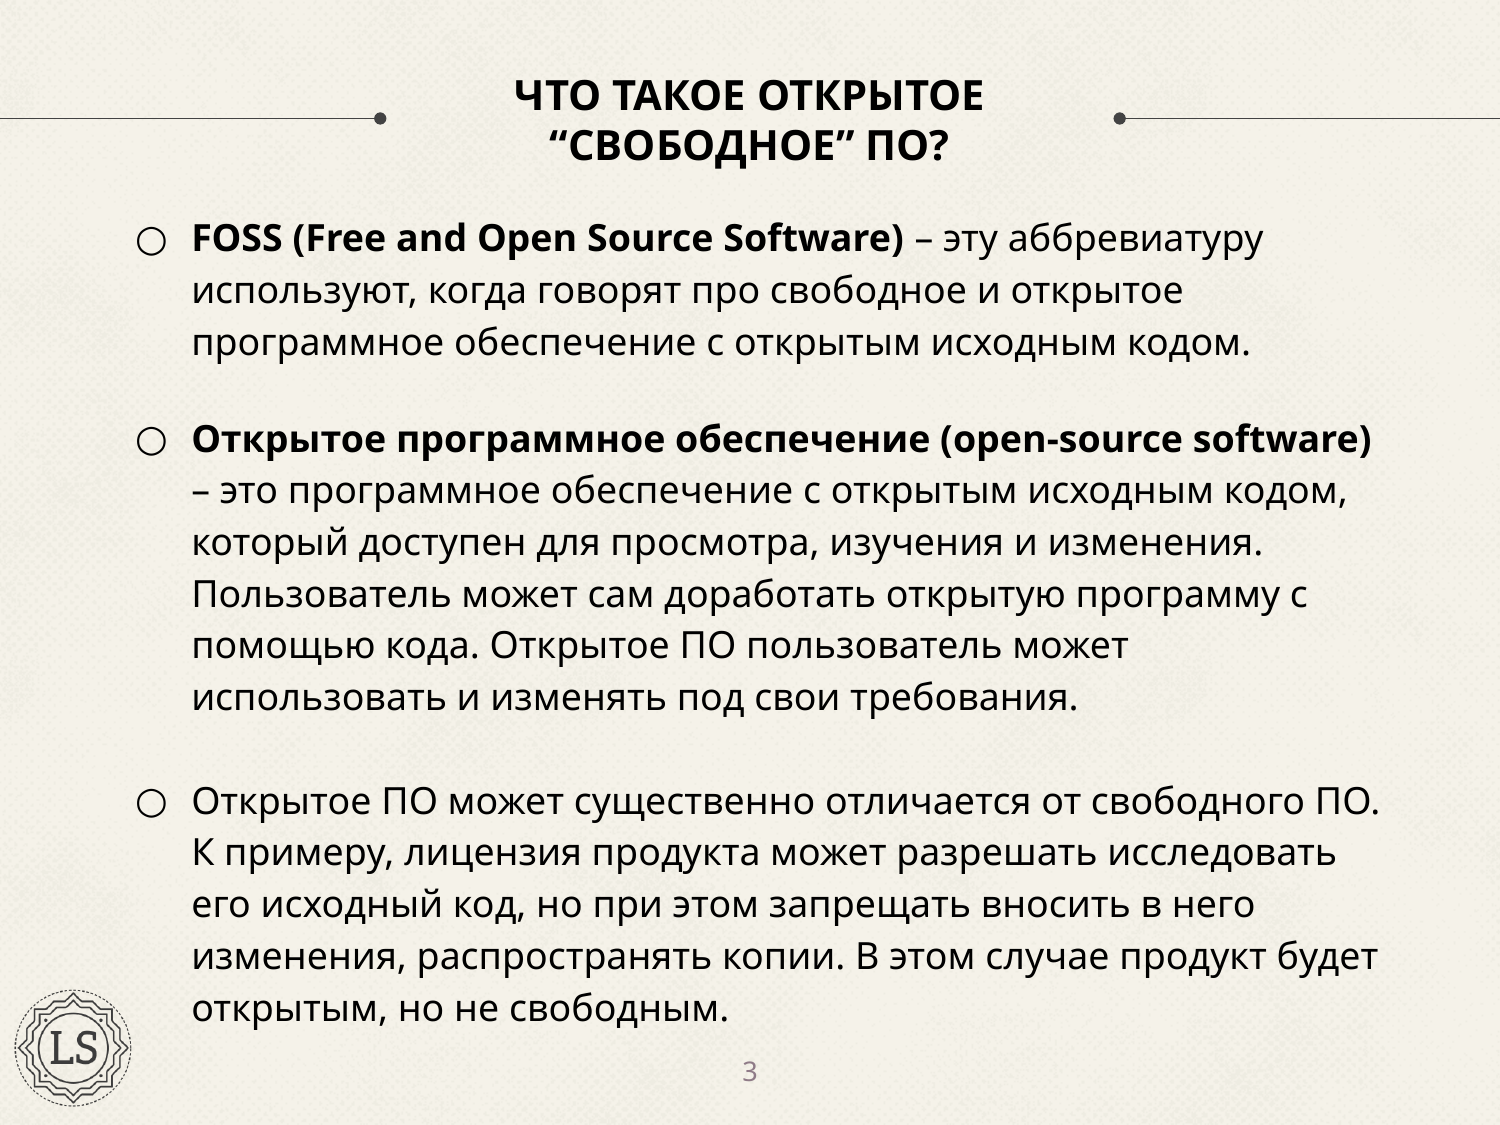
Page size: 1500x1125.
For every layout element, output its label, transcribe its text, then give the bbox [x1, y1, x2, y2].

list FOSS (Free and Open Source Software) – эту аббревиатуру используют, когда говорят про свободное и открытое программное обеспечение с открытым исходным кодом. Открытое программное обеспечение (open-source software) – это программное обеспечение с открытым исходным кодом, который доступен для просмотра, изучения и изменения. Пользователь может сам доработать открытую программу с помощью кода. Открытое ПО пользователь может использовать и изменять под свои требования. Открытое ПО может существенно отличается от свободного ПО. К примеру, лицензия продукта может разрешать исследовать его исходный код, но при этом запрещать вносить в него изменения, распространять копии. В этом случае продукт будет открытым, но не свободным. [101, 192, 1399, 1039]
title ЧТО ТАКОЕ ОТКРЫТОЕ “СВОБОДНОЕ” ПО? [430, 24, 1070, 192]
slide_number ‹#› [705, 1038, 795, 1125]
picture [0, 0, 1500, 1125]
